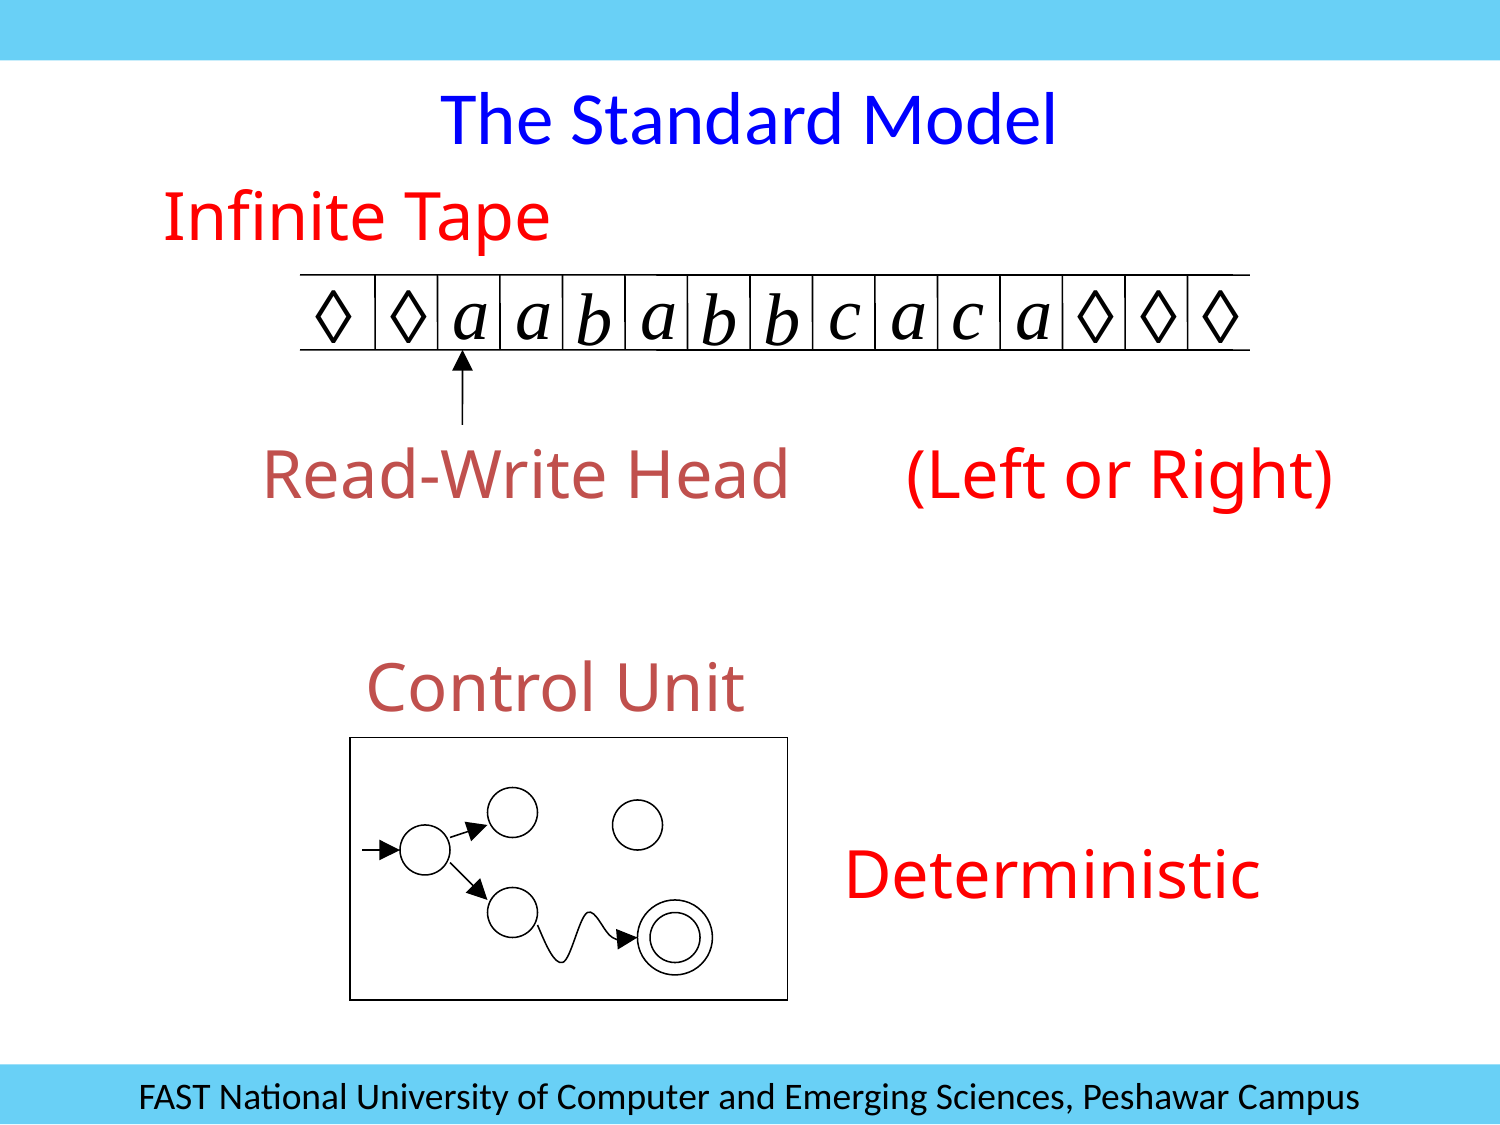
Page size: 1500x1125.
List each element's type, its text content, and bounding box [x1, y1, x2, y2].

text_box [487, 787, 538, 838]
text_box [612, 799, 663, 851]
text_box Deterministic [828, 824, 1278, 920]
text_box [637, 899, 713, 975]
text_box [449, 862, 488, 901]
text_box Infinite Tape [148, 166, 569, 262]
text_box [1199, 287, 1242, 349]
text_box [449, 299, 494, 346]
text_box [949, 299, 990, 346]
text_box Control Unit [350, 637, 761, 733]
text_box [349, 737, 788, 1000]
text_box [512, 299, 557, 346]
text_box [452, 355, 473, 424]
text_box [1074, 287, 1117, 349]
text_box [826, 299, 867, 346]
text_box [362, 839, 400, 861]
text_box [574, 287, 617, 352]
text_box [487, 887, 538, 938]
text_box [449, 821, 488, 842]
text_box Read-Write Head [246, 424, 807, 520]
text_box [1012, 299, 1057, 346]
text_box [887, 299, 932, 346]
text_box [762, 287, 805, 352]
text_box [699, 287, 742, 352]
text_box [312, 287, 355, 349]
text_box [400, 824, 451, 875]
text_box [637, 299, 682, 346]
text_box The Standard Model [24, 62, 1475, 163]
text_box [387, 287, 430, 349]
text_box (Left or Right) [892, 424, 1350, 520]
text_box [1137, 287, 1180, 349]
text_box [537, 912, 638, 963]
